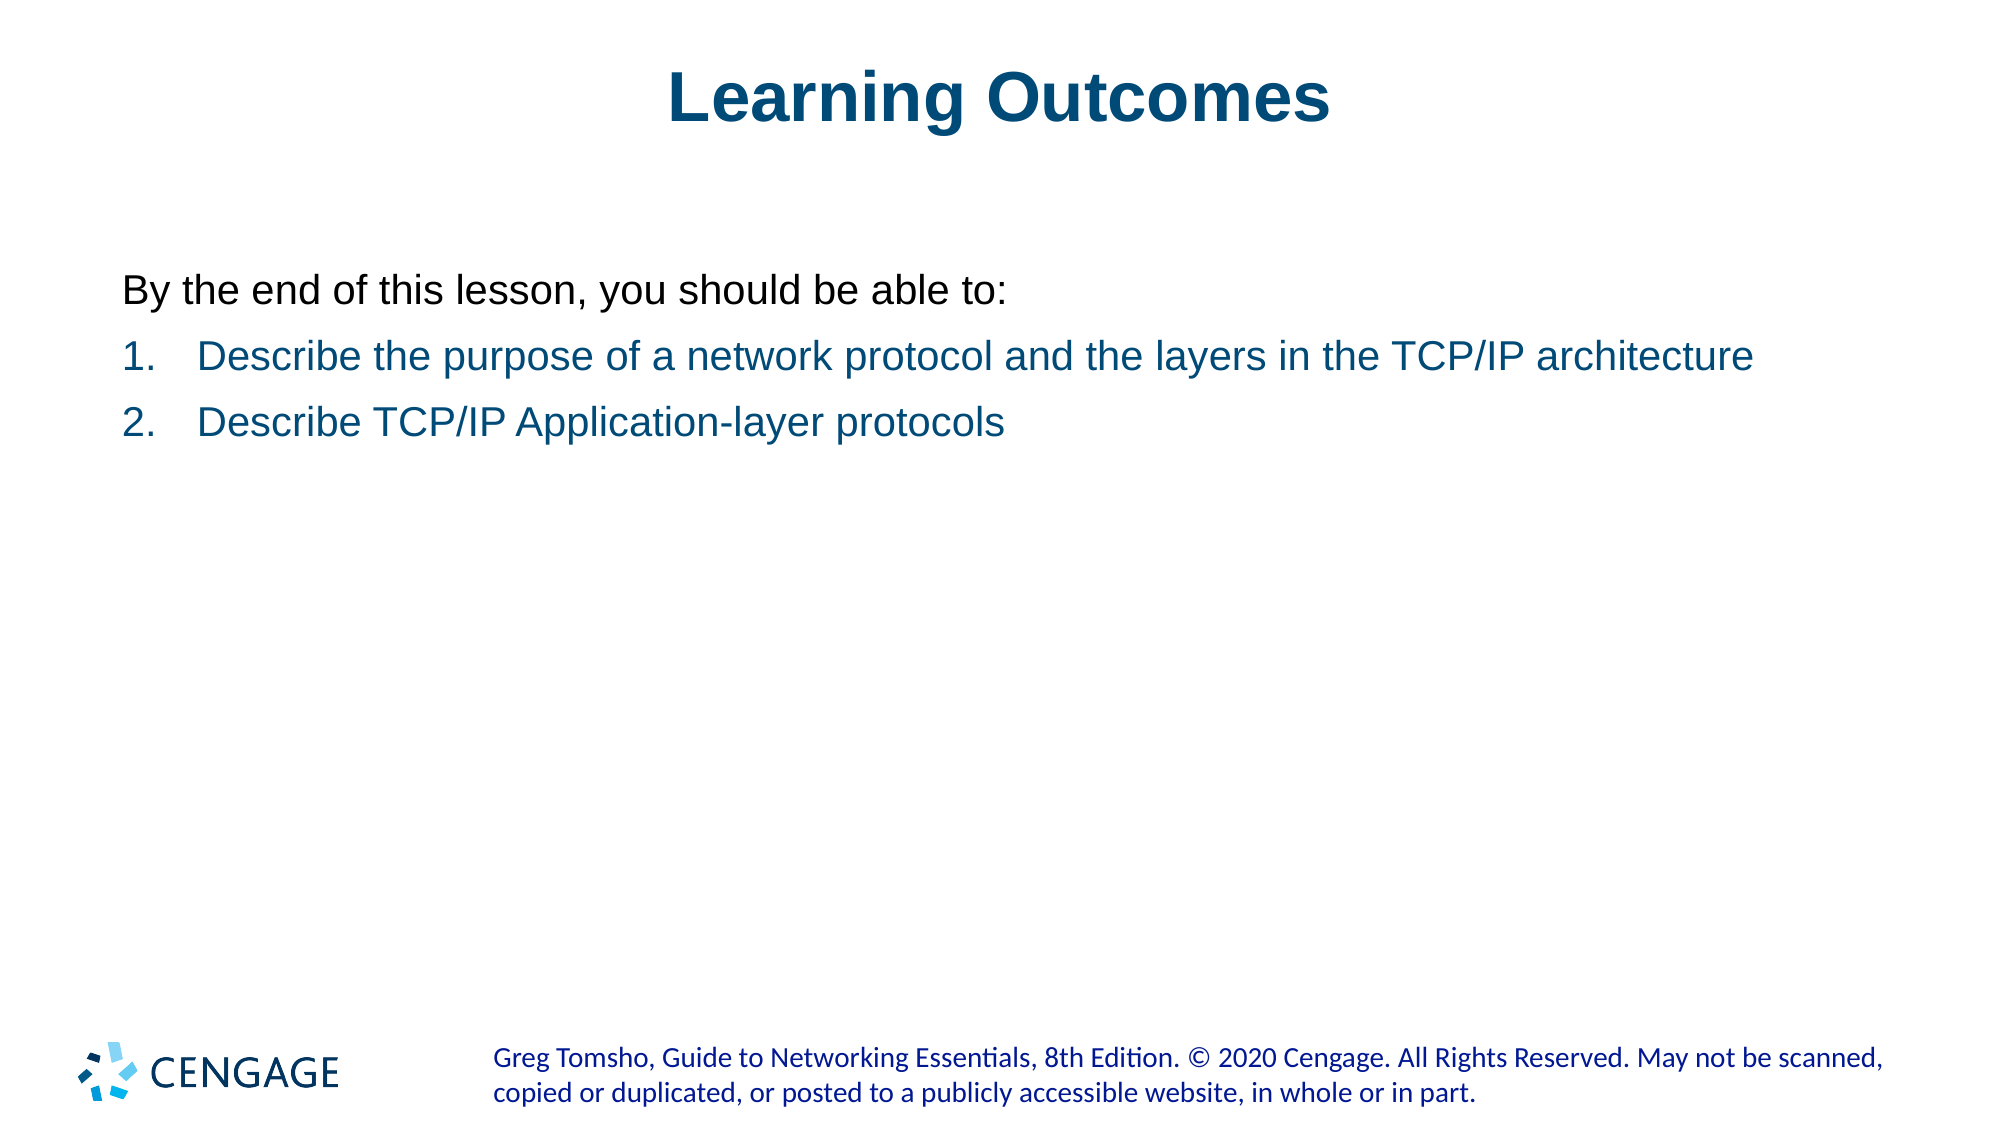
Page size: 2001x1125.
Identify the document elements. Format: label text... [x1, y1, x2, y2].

title Learning Outcomes [137, 59, 1863, 171]
picture [78, 1042, 338, 1101]
list By the end of this lesson, you should be able to: Describe the purpose of a network protocol and the layers in the TCP/IP architecture Describe TCP/IP Application-layer protocols [121, 268, 1880, 990]
